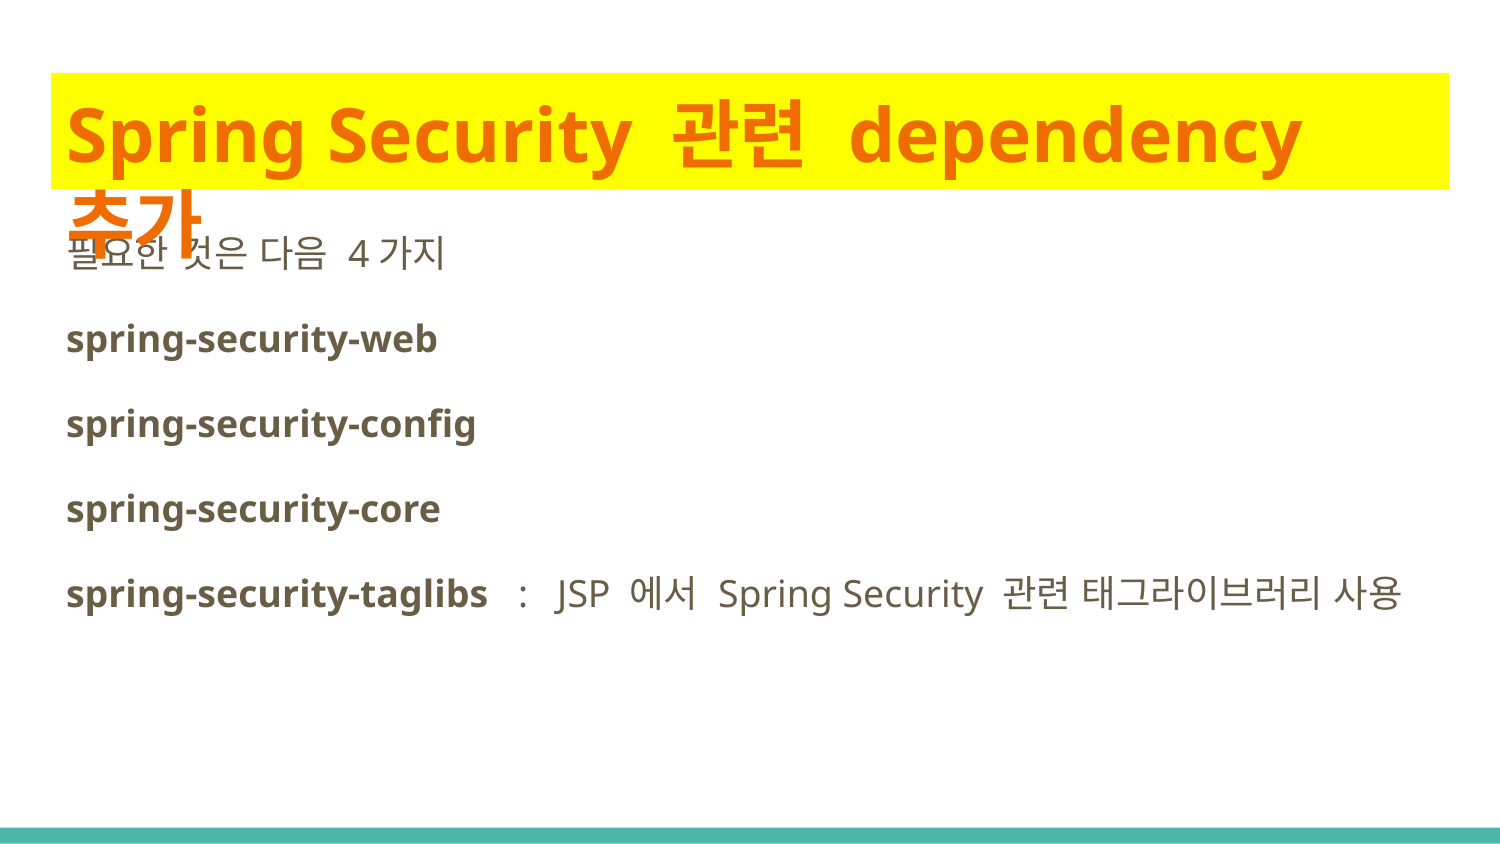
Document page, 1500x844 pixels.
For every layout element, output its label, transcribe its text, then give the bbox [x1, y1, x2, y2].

list 필요한 것은 다음 4가지 spring-security-web spring-security-config spring-security-core spring-security-taglibs : JSP 에서 Spring Security 관련 태그라이브러리 사용 [51, 207, 1449, 750]
title Spring Security 관련 dependency 추가 [51, 72, 1449, 189]
